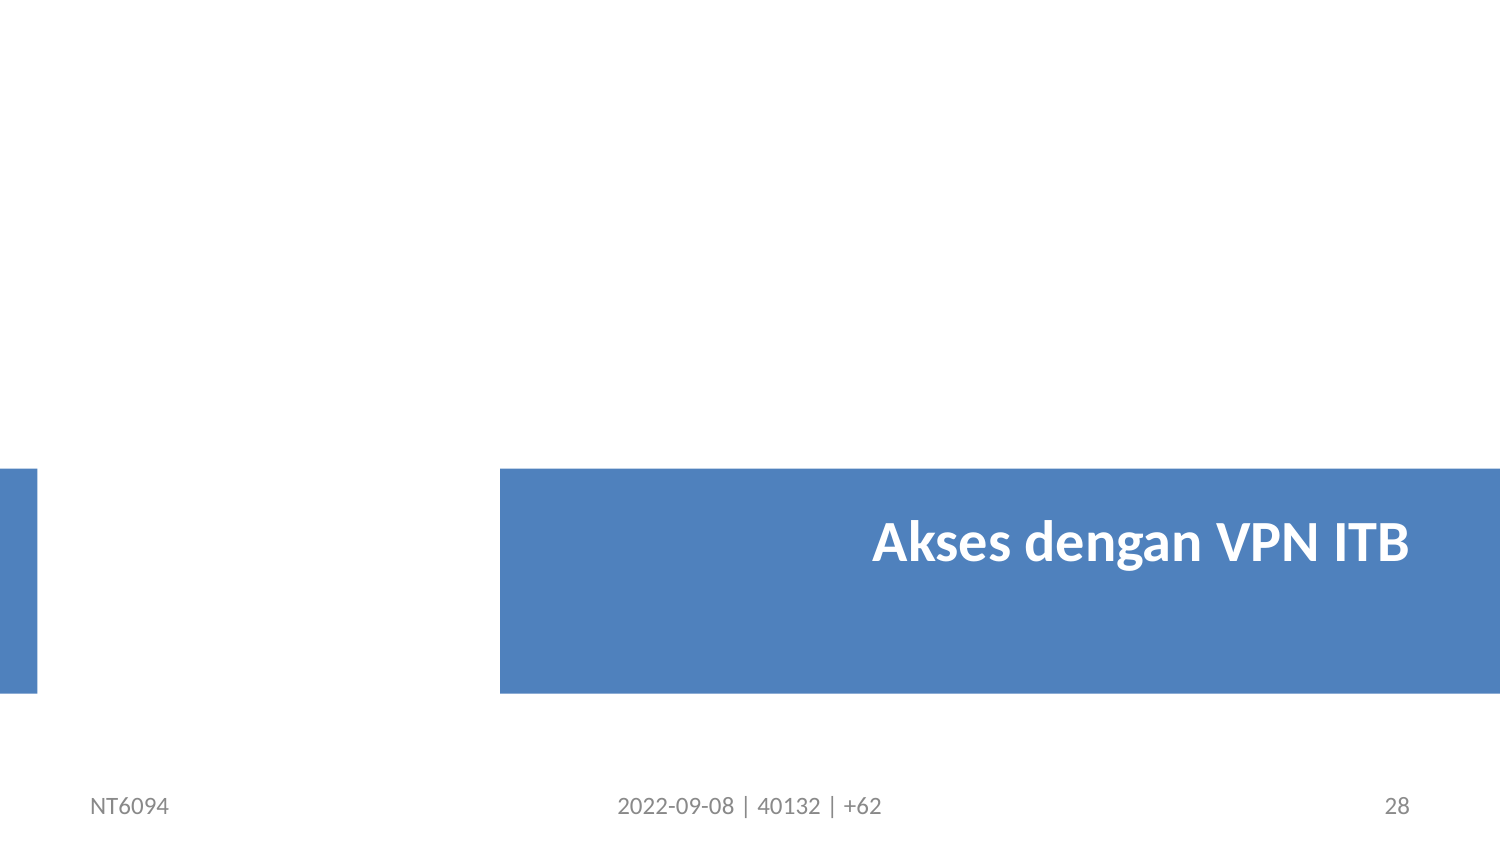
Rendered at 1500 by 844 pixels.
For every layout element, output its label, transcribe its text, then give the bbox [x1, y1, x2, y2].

slide_number NT6094 [75, 782, 463, 827]
text_box Akses dengan VPN ITB [587, 509, 1425, 666]
slide_number 28 [1074, 782, 1425, 827]
footer 2022-09-08 | 40132 | +62 [512, 782, 988, 827]
